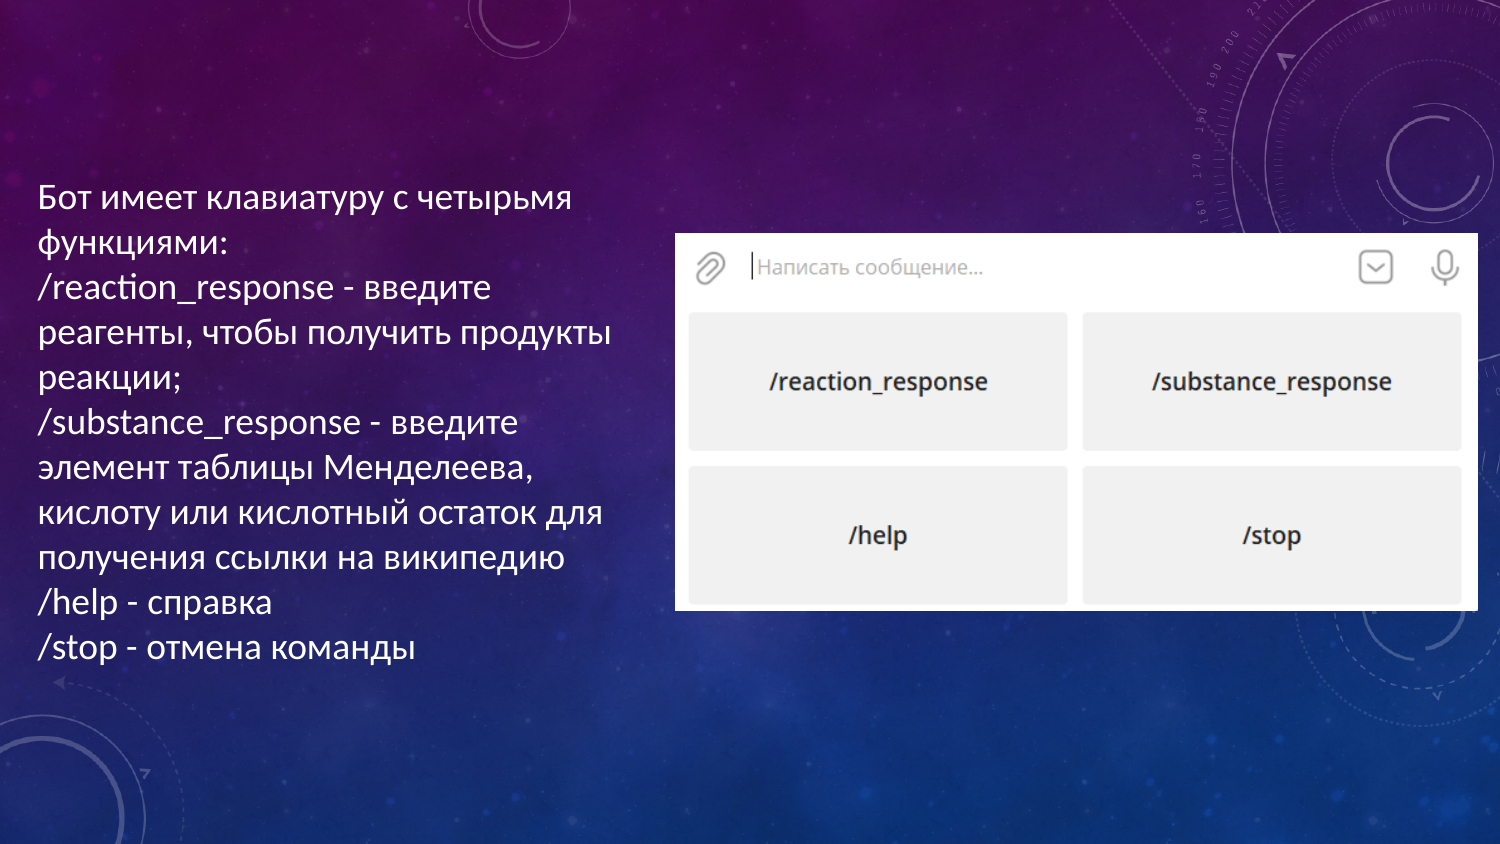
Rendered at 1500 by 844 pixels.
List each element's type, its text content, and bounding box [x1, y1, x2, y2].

picture [0, 0, 1500, 844]
text_box Бот имеет клавиатуру с четырьмя функциями: /reaction_response - введите реагенты, чтобы получить продукты реакции; /substance_response - введите элемент таблицы Менделеева, кислоту или кислотный остаток для получения ссылки на википедию /help - справка /stop - отмена команды [22, 156, 671, 682]
